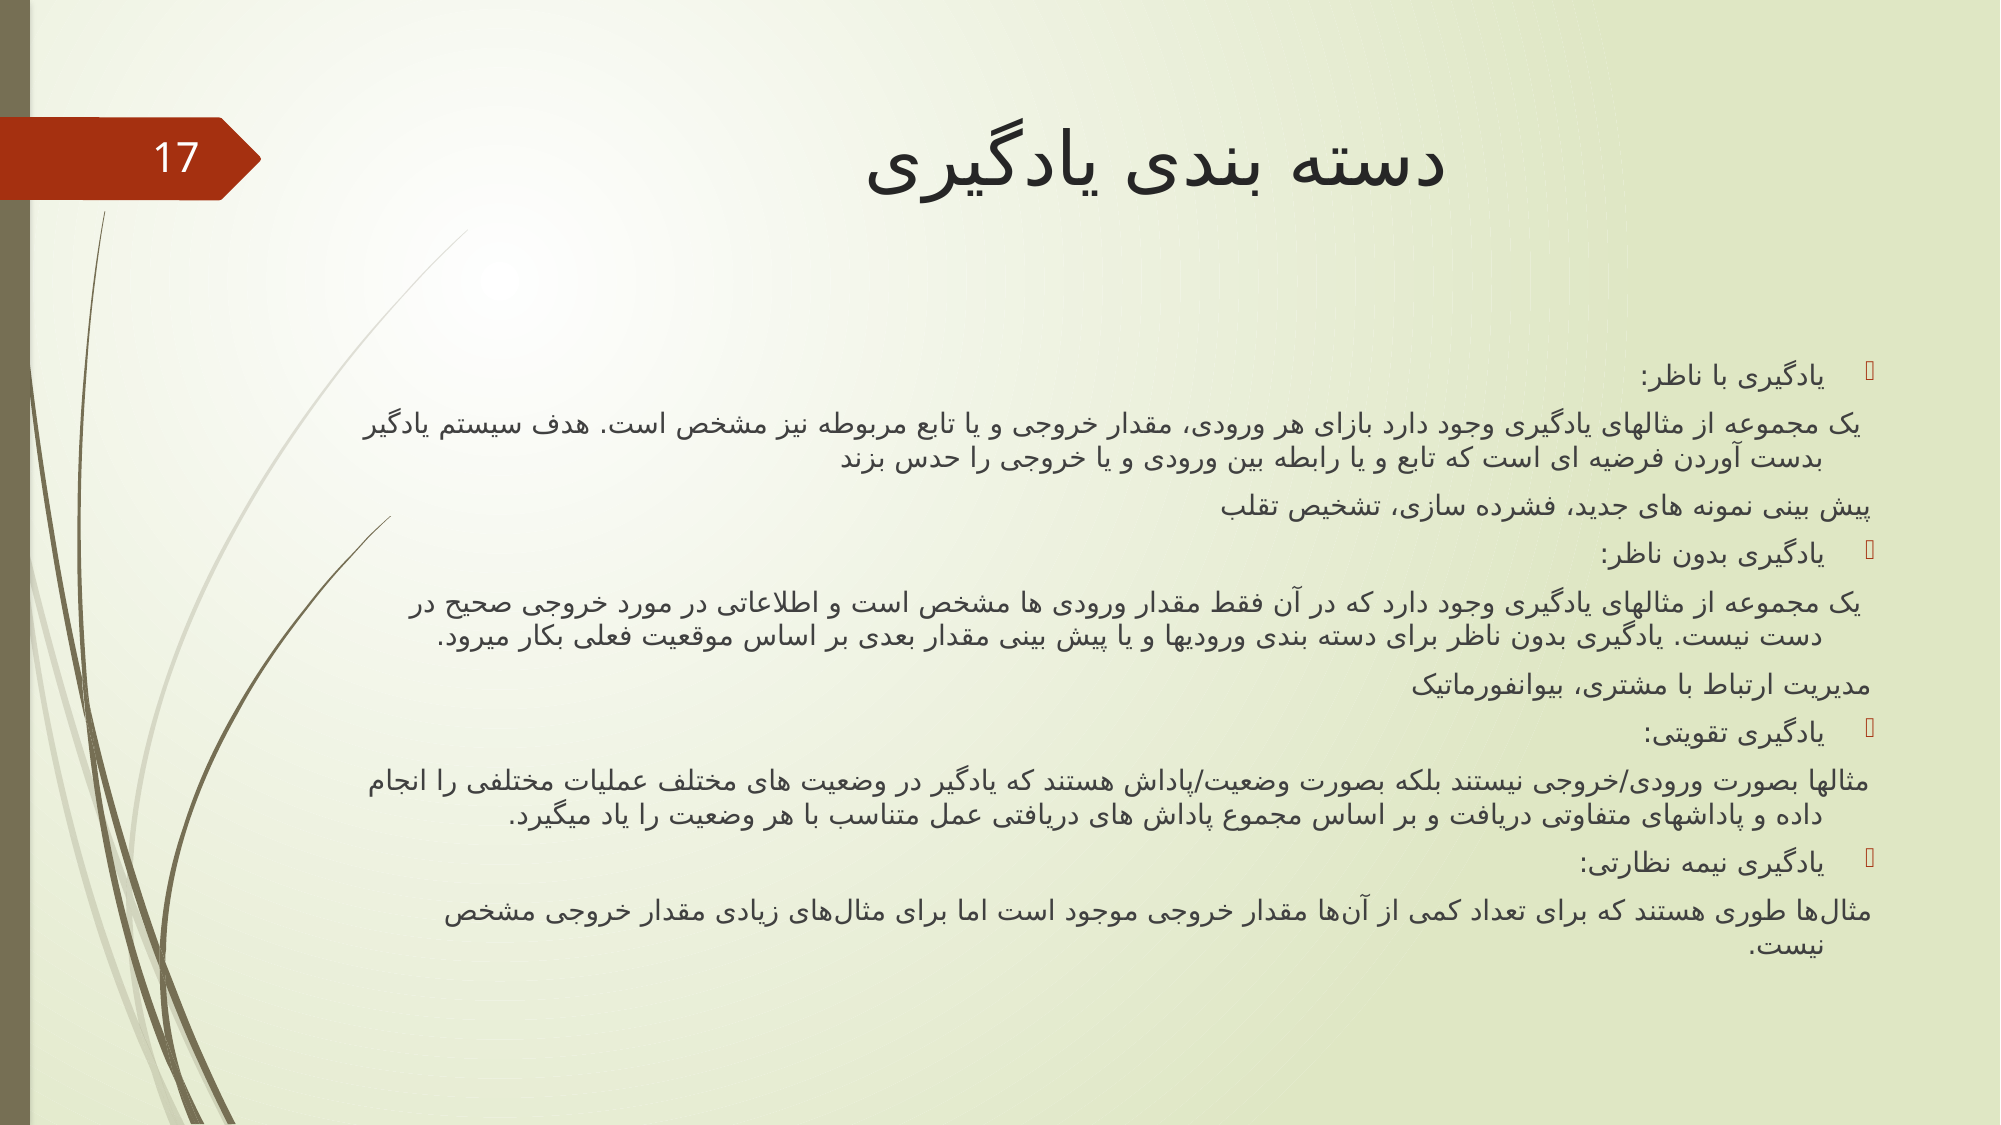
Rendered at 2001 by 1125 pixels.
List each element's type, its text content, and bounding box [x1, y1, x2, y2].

list یادگیری با ناظر: یک مجموعه از مثالهای یادگیری وجود دارد بازای هر ورودی، مقدار خروجی و یا تابع مربوطه نیز مشخص است. هدف سیستم یادگیر بدست آوردن فرضیه ای است که تابع و یا رابطه بین ورودی و یا خروجی را حدس بزند پیش بینی نمونه های جدید، فشرده سازی، تشخیص تقلب یادگیری بدون ناظر: یک مجموعه از مثالهای یادگیری وجود دارد که در آن فقط مقدار ورودی ها مشخص است و اطلاعاتی در مورد خروجی صحیح در دست نیست. یادگیری بدون ناظر برای دسته بندی ورودیها و یا پیش بینی مقدار بعدی بر اساس موقعیت فعلی بکار میرود. مدیریت ارتباط با مشتری، بیوانفورماتیک یادگیری تقویتی: مثالها بصورت ورودی/خروجی نیستند بلکه بصورت وضعیت/پاداش هستند که یادگیر در وضعیت های مختلف عملیات مختلفی را انجام داده و پاداشهای متفاوتی دریافت و بر اساس مجموع پاداش های دریافتی عمل متناسب با هر وضعیت را یاد میگیرد. یادگیری نیمه نظارتی: مثال‌ها طوری هستند که برای تعداد کمی از آن‌ها مقدار خروجی موجود است اما برای مثال‌های زیادی مقدار خروجی مشخص نیست. [348, 350, 1888, 970]
title دسته بندی یادگیری [425, 102, 1888, 248]
slide_number 17 [87, 129, 216, 190]
